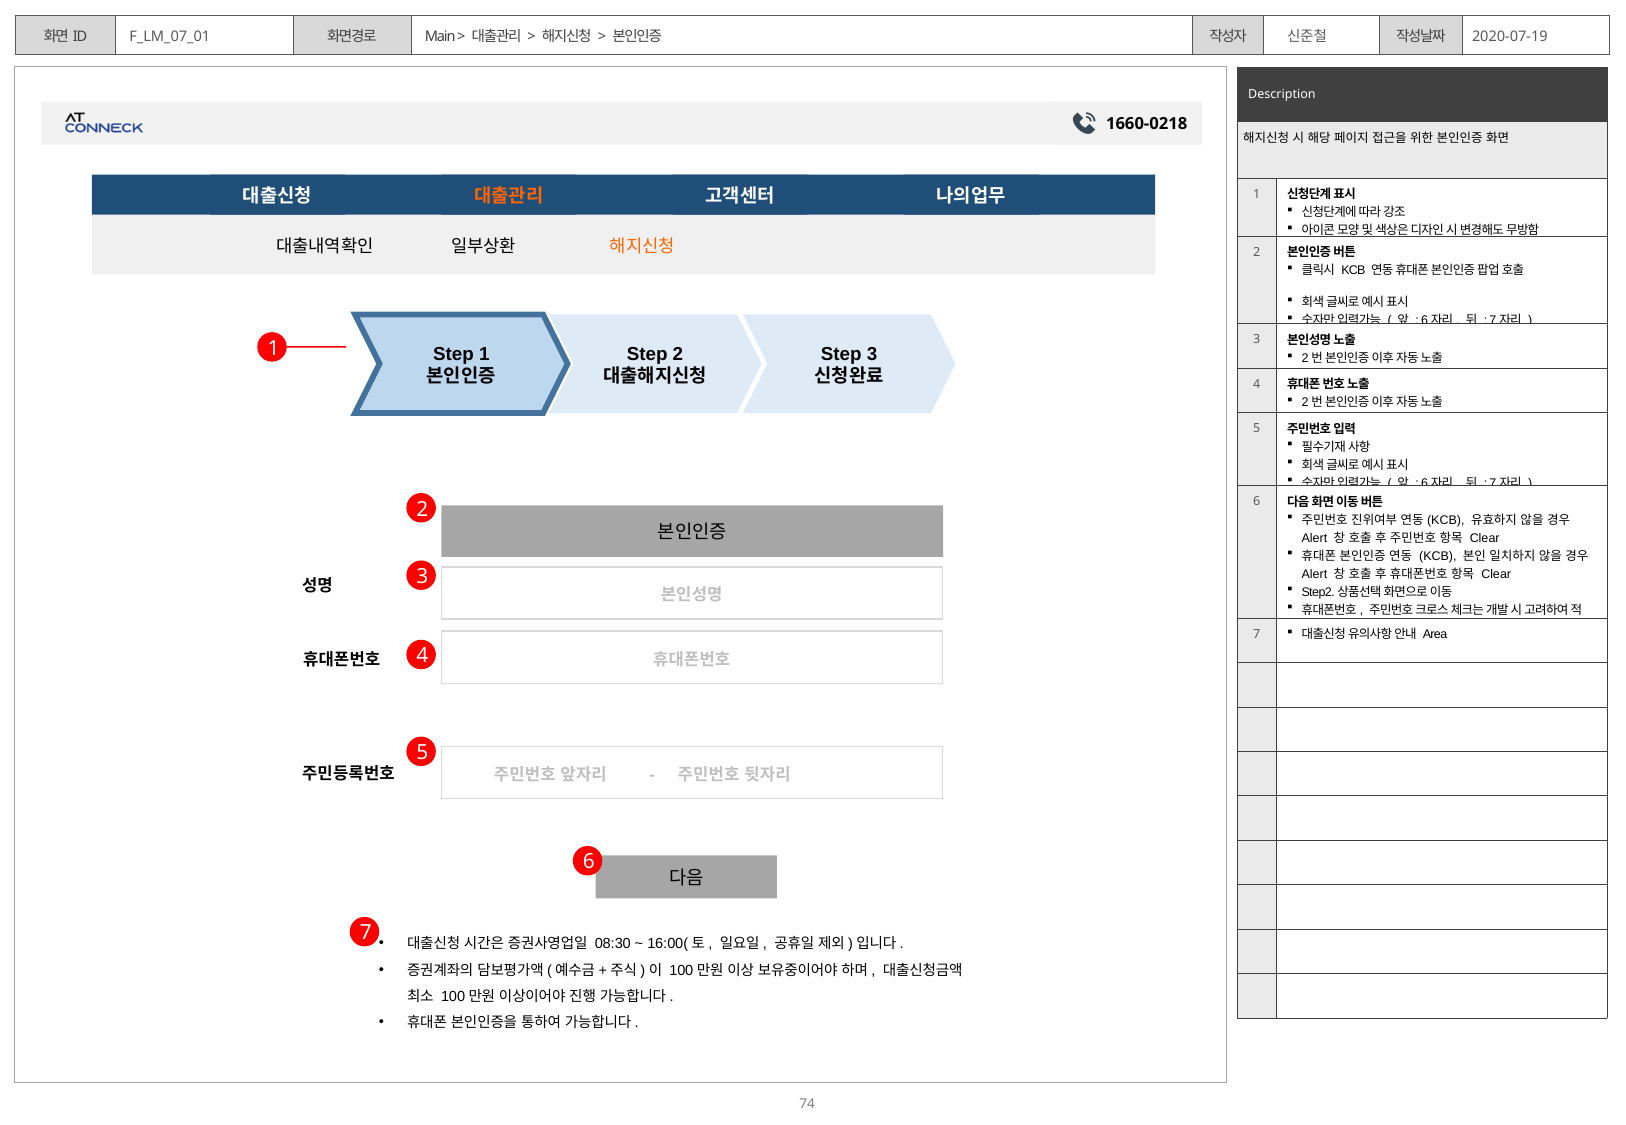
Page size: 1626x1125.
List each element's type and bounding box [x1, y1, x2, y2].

text_box [1273, 17, 1378, 54]
table_cell [1277, 324, 1607, 368]
table_cell [1238, 486, 1276, 618]
table_cell [1238, 752, 1276, 795]
text_box [349, 916, 993, 1044]
text_box [406, 492, 436, 523]
table_cell [1277, 486, 1607, 618]
text_box [441, 746, 943, 799]
text_box [441, 630, 943, 684]
table_cell [1277, 930, 1607, 973]
text_box [91, 174, 1156, 275]
table_cell [1238, 974, 1276, 1018]
text_box [295, 736, 436, 797]
table_cell [1238, 179, 1276, 236]
text_box [295, 560, 436, 609]
text_box [410, 17, 1138, 54]
table_cell [1238, 324, 1276, 368]
table_cell [1238, 122, 1607, 178]
text_box [257, 332, 347, 362]
text_box [572, 845, 778, 899]
table_cell [1277, 885, 1607, 929]
table_cell [1277, 796, 1607, 840]
table_cell [1277, 841, 1607, 884]
text_box [781, 1088, 830, 1122]
table_cell [1238, 708, 1276, 751]
table_cell [1277, 619, 1607, 662]
table_cell [1238, 413, 1276, 485]
text_box [440, 504, 944, 558]
table_cell [1277, 369, 1607, 412]
table_cell [1238, 237, 1276, 323]
table_cell [1238, 841, 1276, 884]
text_box [355, 314, 956, 414]
table_cell [1238, 619, 1276, 662]
table_cell [1277, 237, 1607, 323]
table_cell [1238, 930, 1276, 973]
table_cell [1238, 796, 1276, 840]
text_box [115, 17, 277, 54]
picture [1072, 110, 1097, 135]
text_box [41, 101, 1203, 145]
table_cell [1277, 179, 1607, 236]
table_cell [1277, 413, 1607, 485]
table_cell [1277, 708, 1607, 751]
picture [62, 110, 145, 134]
text_box [441, 566, 943, 620]
text_box [296, 636, 436, 683]
table_cell [1277, 752, 1607, 795]
table_cell [1238, 663, 1276, 707]
table_header [1238, 68, 1607, 121]
table_cell [1277, 663, 1607, 707]
table_cell [1238, 369, 1276, 412]
table_cell [1277, 974, 1607, 1018]
table_cell [1238, 885, 1276, 929]
text_box [1458, 17, 1563, 54]
